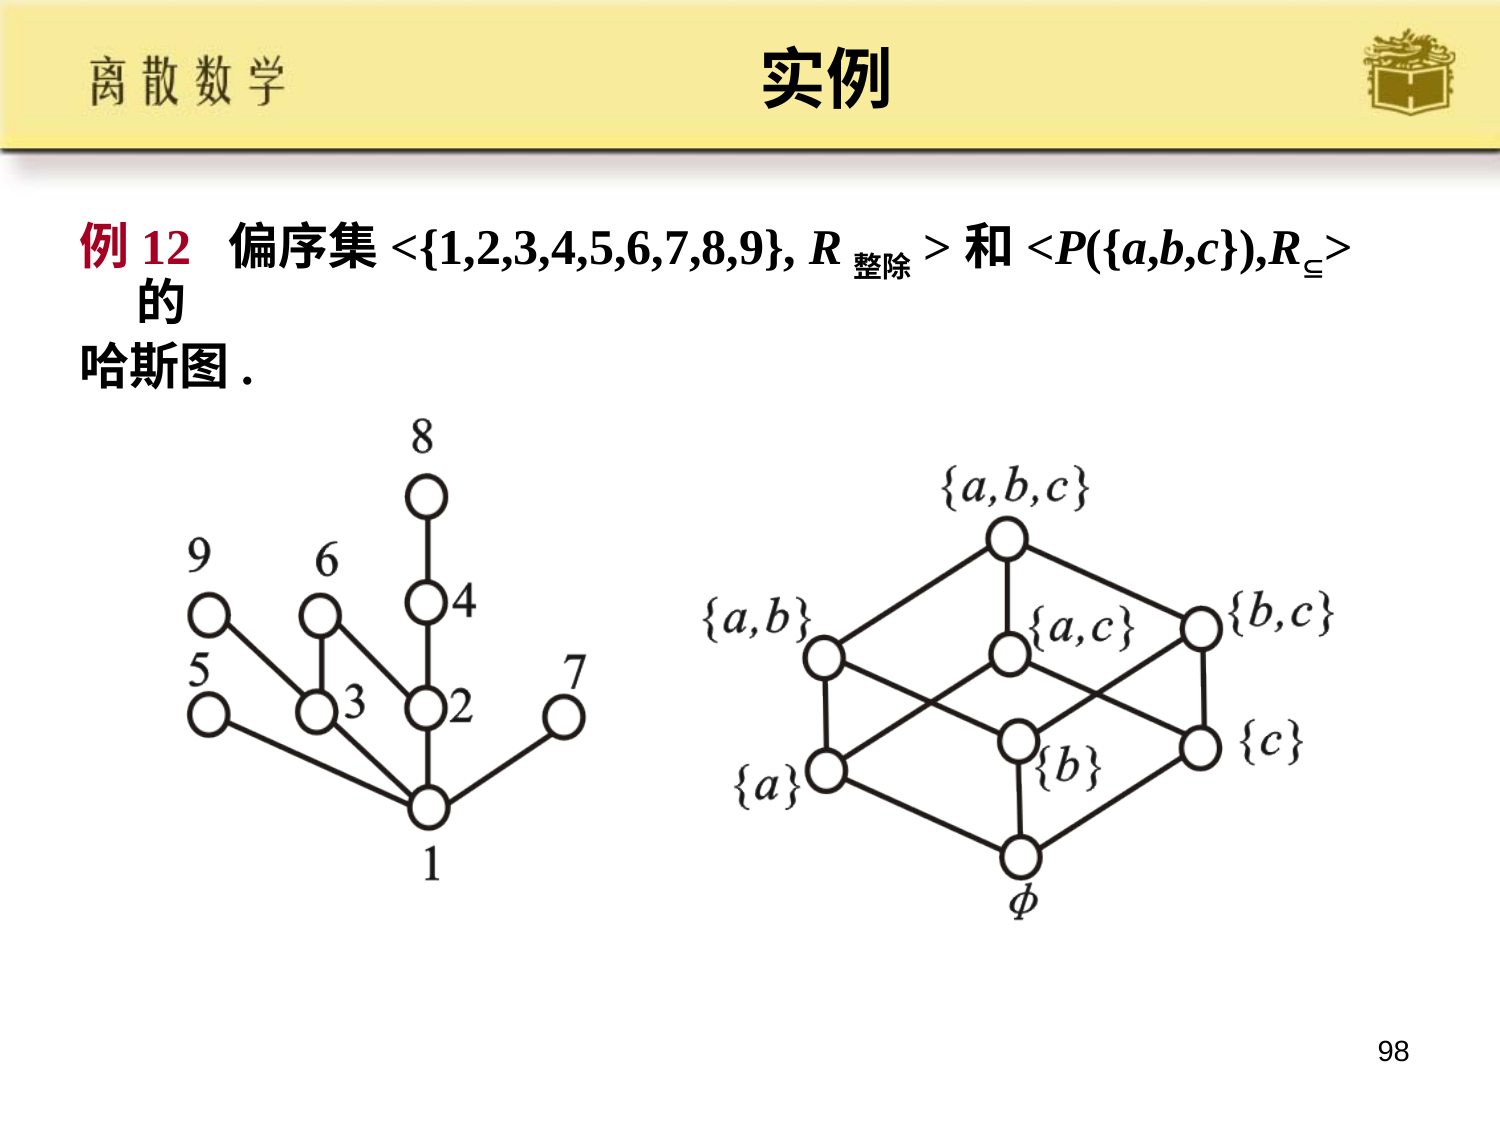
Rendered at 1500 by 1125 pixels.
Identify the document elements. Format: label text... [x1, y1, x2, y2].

list 例12 偏序集<{1,2,3,4,5,6,7,8,9}, R整除>和<P({a,b,c}),R>的 哈斯图. [64, 208, 1424, 374]
picture [0, 0, 1500, 1125]
title 实例 [324, 42, 1329, 112]
slide_number 98 [1074, 1024, 1425, 1103]
